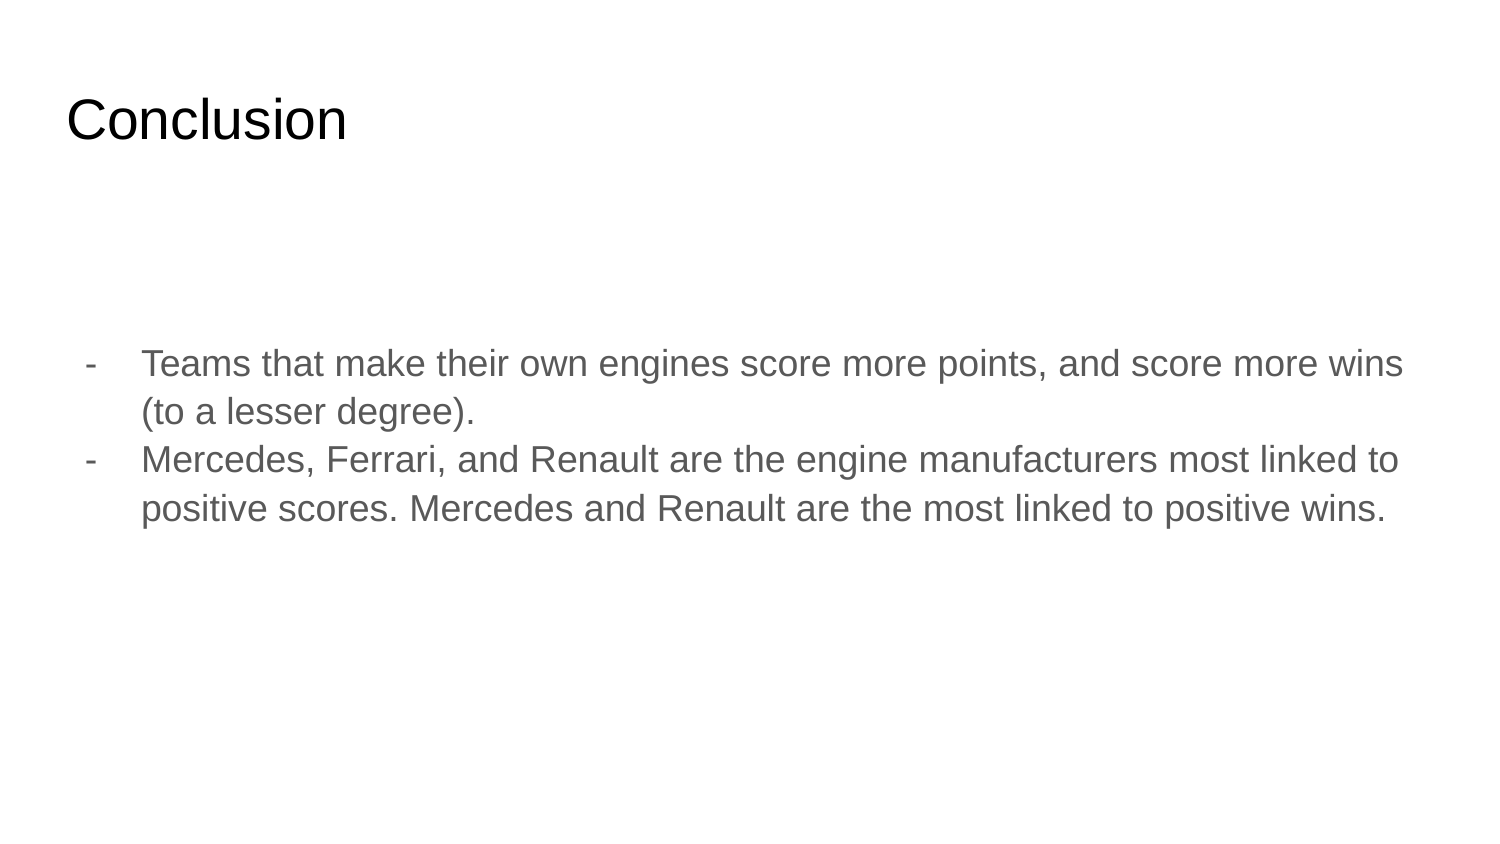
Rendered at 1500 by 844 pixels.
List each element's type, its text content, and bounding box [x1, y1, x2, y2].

list Teams that make their own engines score more points, and score more wins (to a lesser degree). Mercedes, Ferrari, and Renault are the engine manufacturers most linked to positive scores. Mercedes and Renault are the most linked to positive wins. [51, 189, 1449, 750]
title Conclusion [51, 72, 1449, 167]
